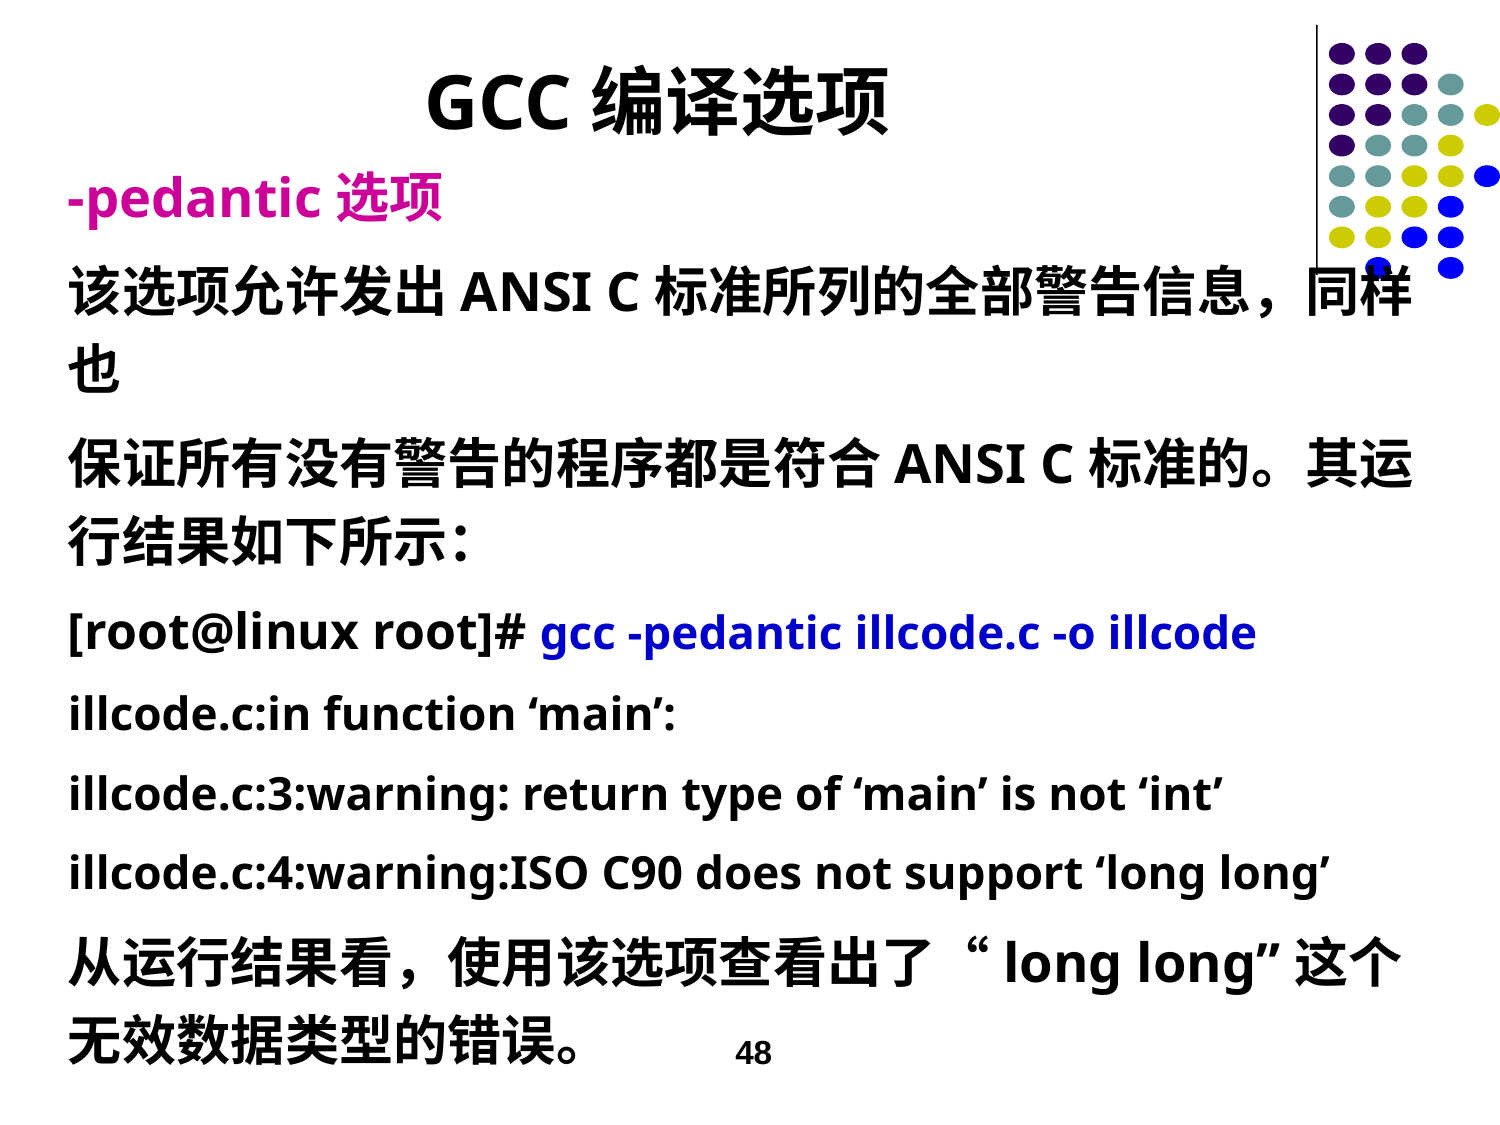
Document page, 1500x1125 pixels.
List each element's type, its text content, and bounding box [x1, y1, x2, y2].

text_box GCC编译选项 [0, 46, 1317, 152]
slide_number 48 [578, 1023, 930, 1099]
text_box -pedantic选项 该选项允许发出ANSI C标准所列的全部警告信息，同样也 保证所有没有警告的程序都是符合ANSI C标准的。其运行结果如下所示： [root@linux root]# gcc -pedantic illcode.c -o illcode illcode.c:in function ‘main’: illcode.c:3:warning: return type of ‘main’ is not ‘int’ illcode.c:4:warning:ISO C90 does not support ‘long long’ 从运行结果看，使用该选项查看出了“long long”这个无效数据类型的错误。 [53, 143, 1459, 1079]
